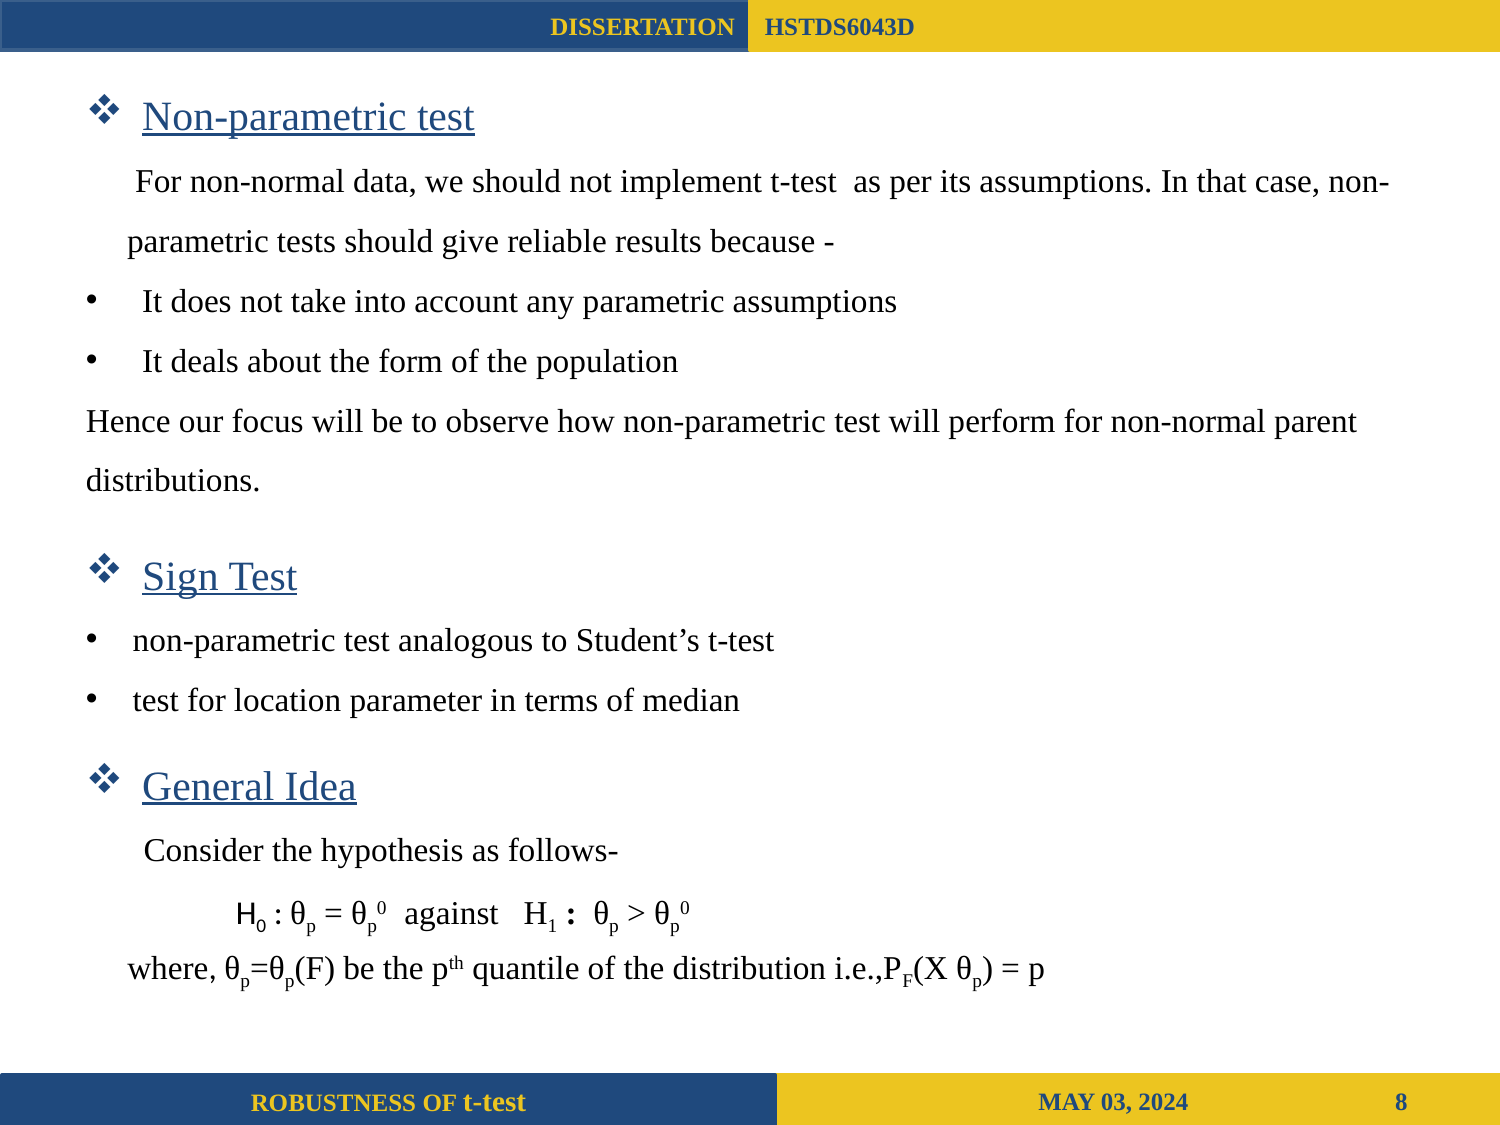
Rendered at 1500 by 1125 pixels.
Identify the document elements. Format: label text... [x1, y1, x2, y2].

text_box Non-parametric test For non-normal data, we should not implement t-test as per its assumptions. In that case, non- parametric tests should give reliable results because - It does not take into account any parametric assumptions It deals about the form of the population Hence our focus will be to observe how non-parametric test will perform for non-normal parent distributions. Sign Test non-parametric test analogous to Student’s t-test test for location parameter in terms of median General Idea Consider the hypothesis as follows- H0 : θp = θp0 against H1 : θp > θp0 [70, 81, 1434, 1044]
text_box DISSERTATION [0, 0, 748, 52]
text_box ROBUSTNESS OF t-test [0, 1073, 777, 1125]
text_box MAY 03, 2024 8 [777, 1073, 1500, 1125]
text_box HSTDS6043D [748, 0, 1500, 52]
